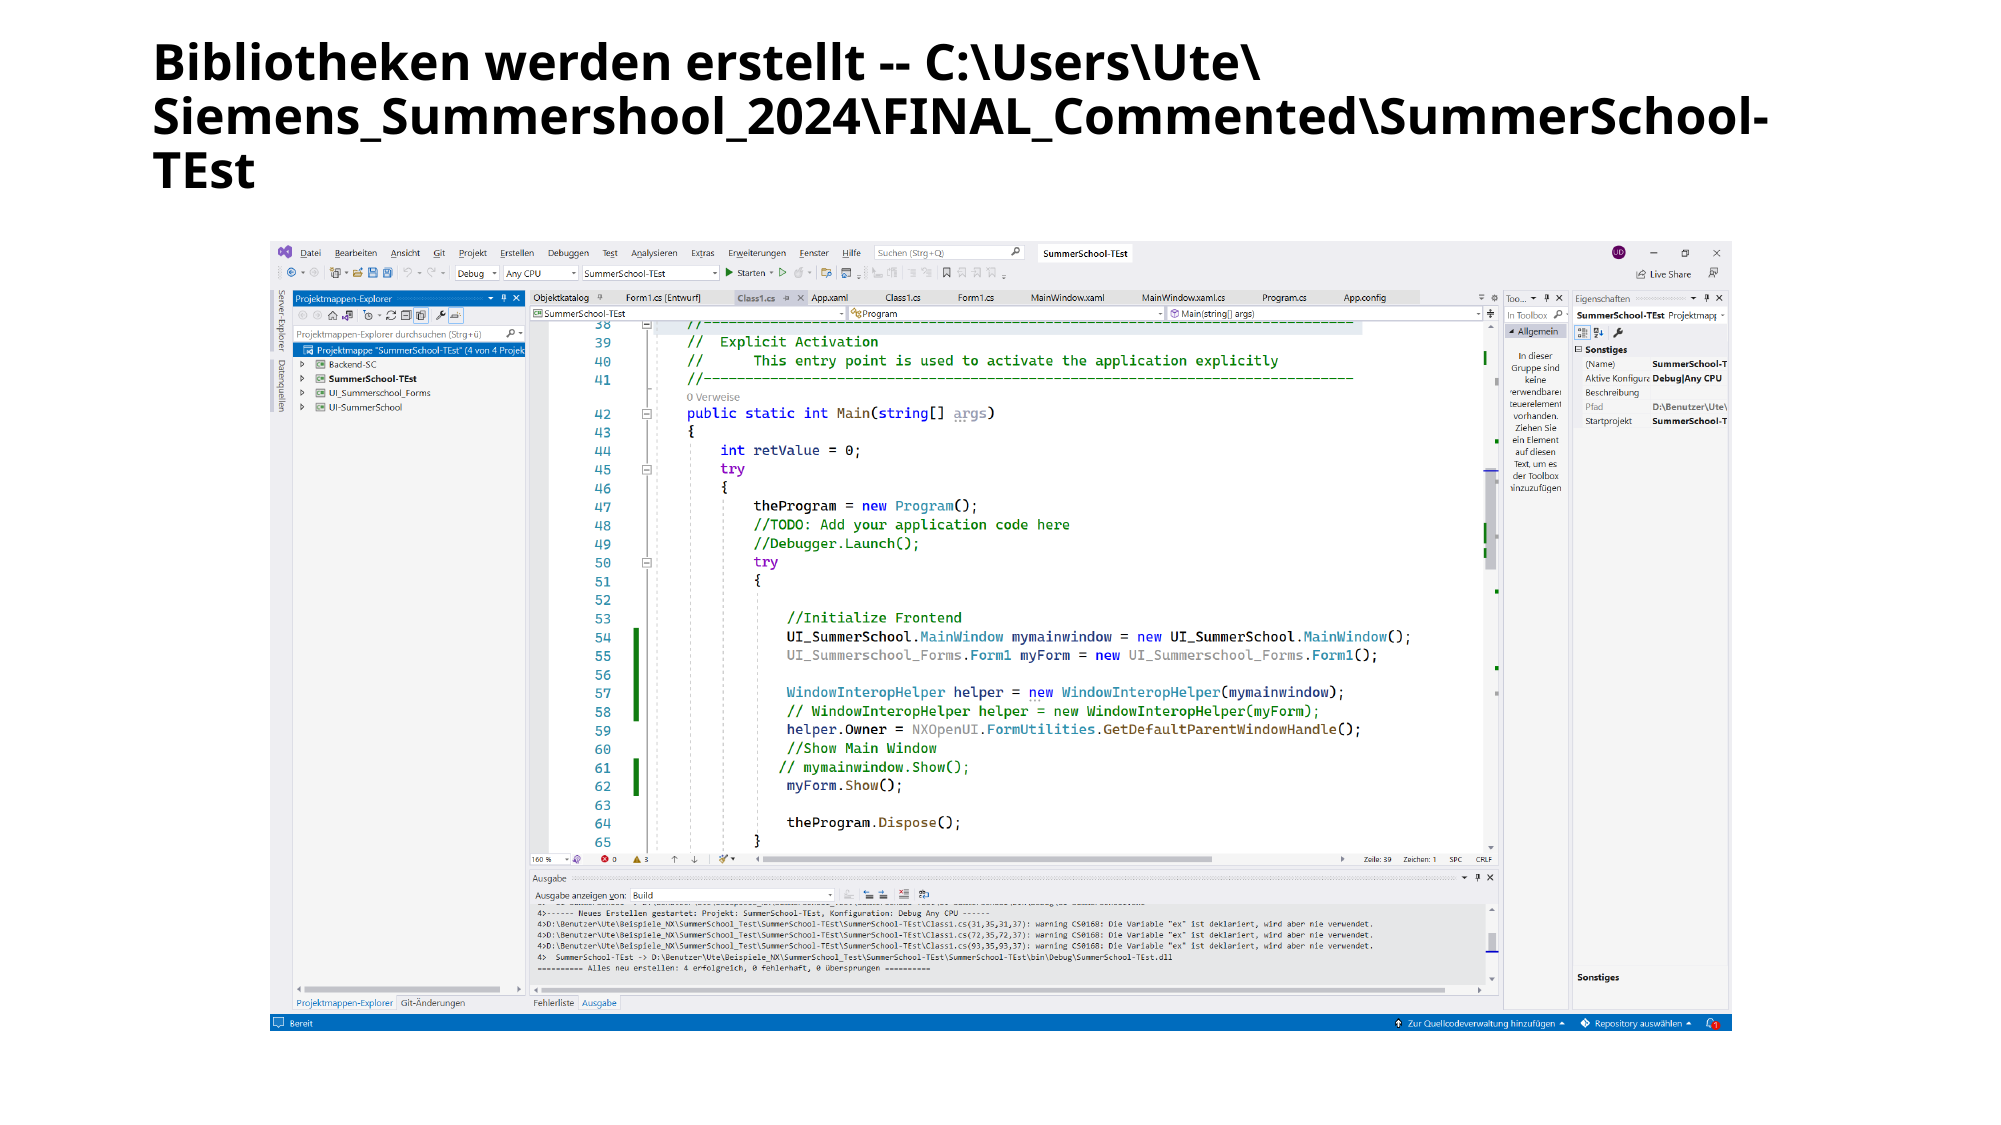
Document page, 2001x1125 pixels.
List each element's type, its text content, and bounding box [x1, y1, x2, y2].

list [270, 241, 1732, 1031]
title Bibliotheken werden erstellt -- C:\Users\Ute\Siemens_Summershool_2024\FINAL_Commented\SummerSchool-TEst [137, 59, 1863, 176]
